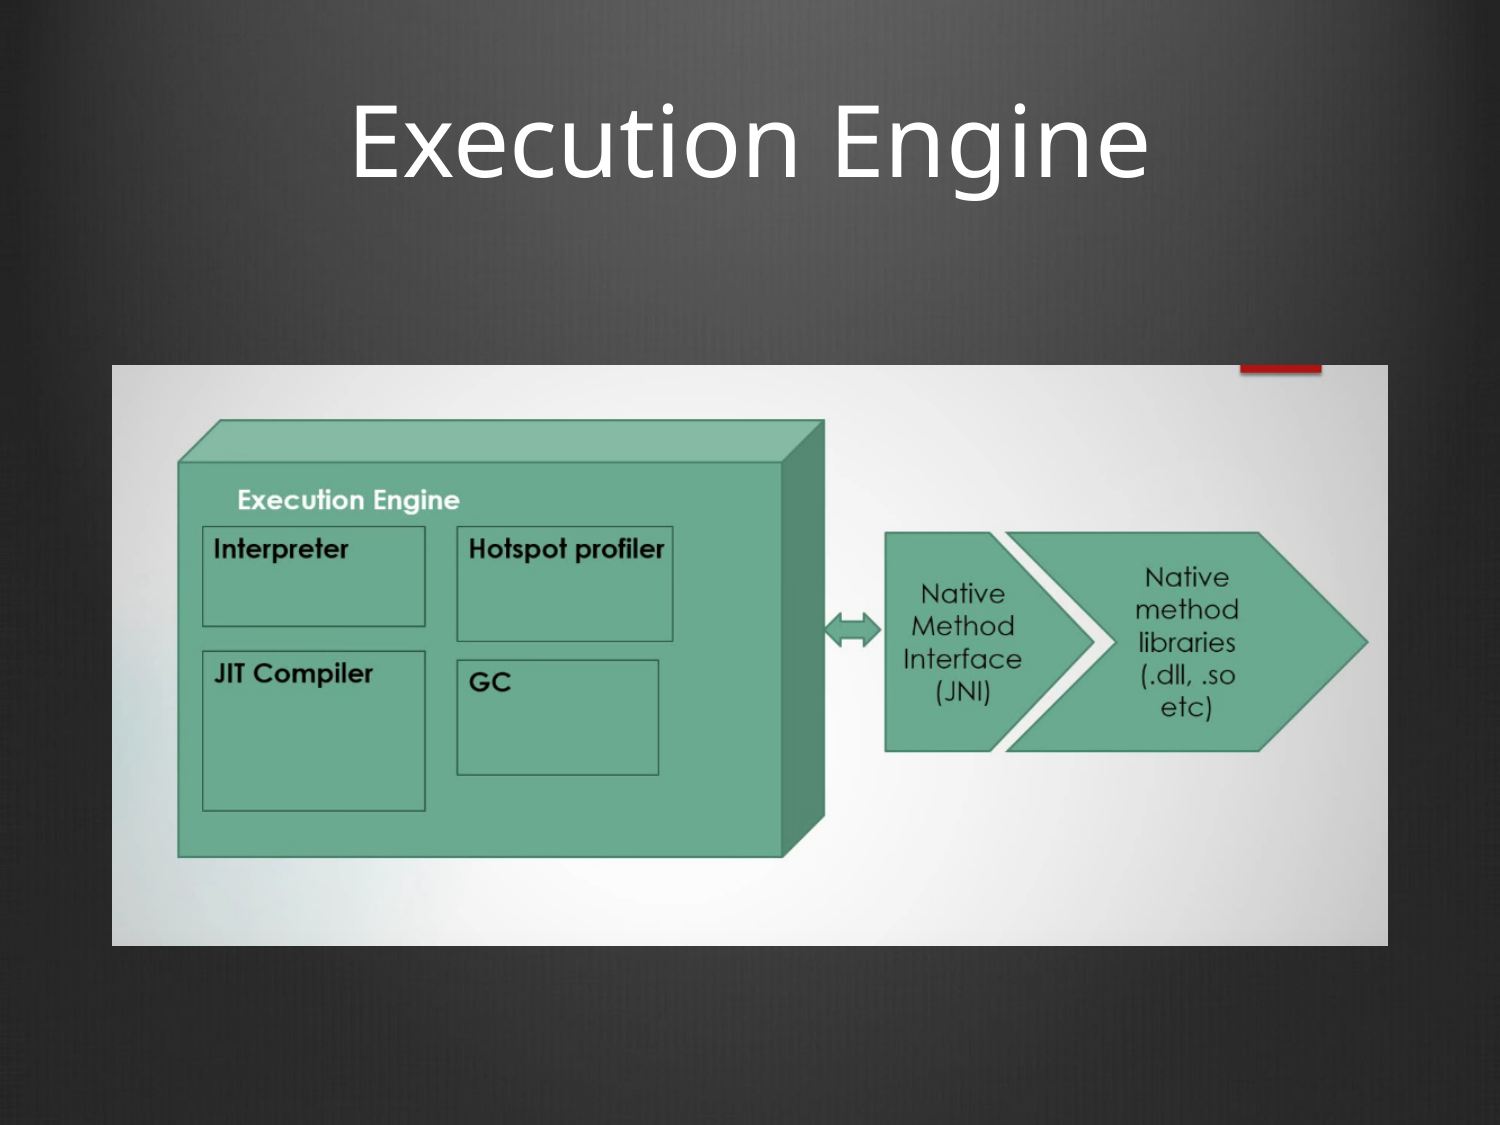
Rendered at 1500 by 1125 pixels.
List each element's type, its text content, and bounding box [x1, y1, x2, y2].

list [112, 306, 1388, 1005]
title Execution Engine [112, 19, 1388, 255]
